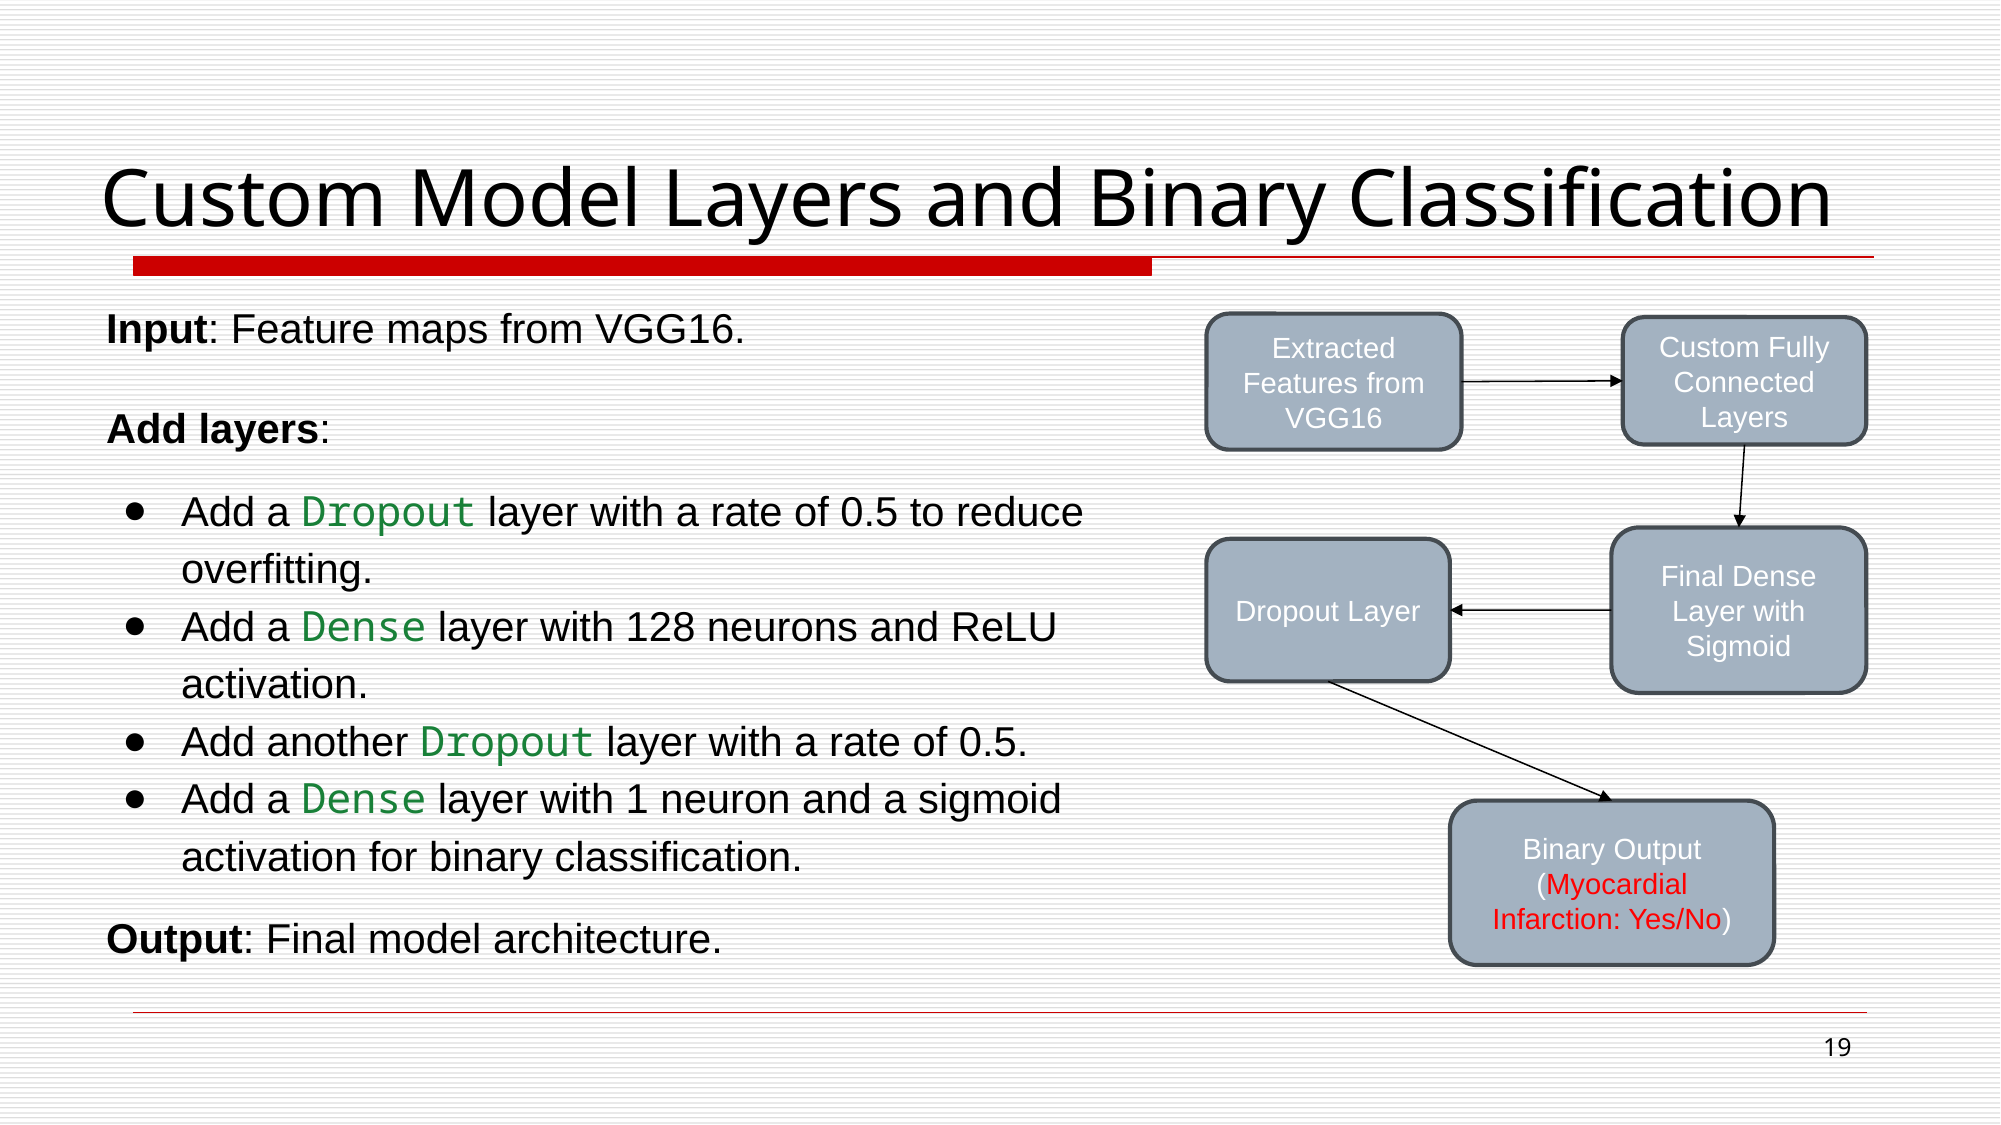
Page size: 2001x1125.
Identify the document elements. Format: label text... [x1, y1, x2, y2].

title Custom Model Layers and Binary Classification [85, 50, 2000, 250]
text_box Input: Feature maps from VGG16. Add layers: Add a Dropout layer with a rate of 0.5 to reduce overfitting. Add a Dense layer with 128 neurons and ReLU activation. Add another Dropout layer with a rate of 0.5. Add a Dense layer with 1 neuron and a sigmoid activation for binary classification. Output: Final model architecture. [90, 294, 1153, 970]
slide_number 19 [1433, 1024, 1867, 1103]
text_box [1206, 313, 1867, 966]
picture [0, 0, 2001, 1125]
